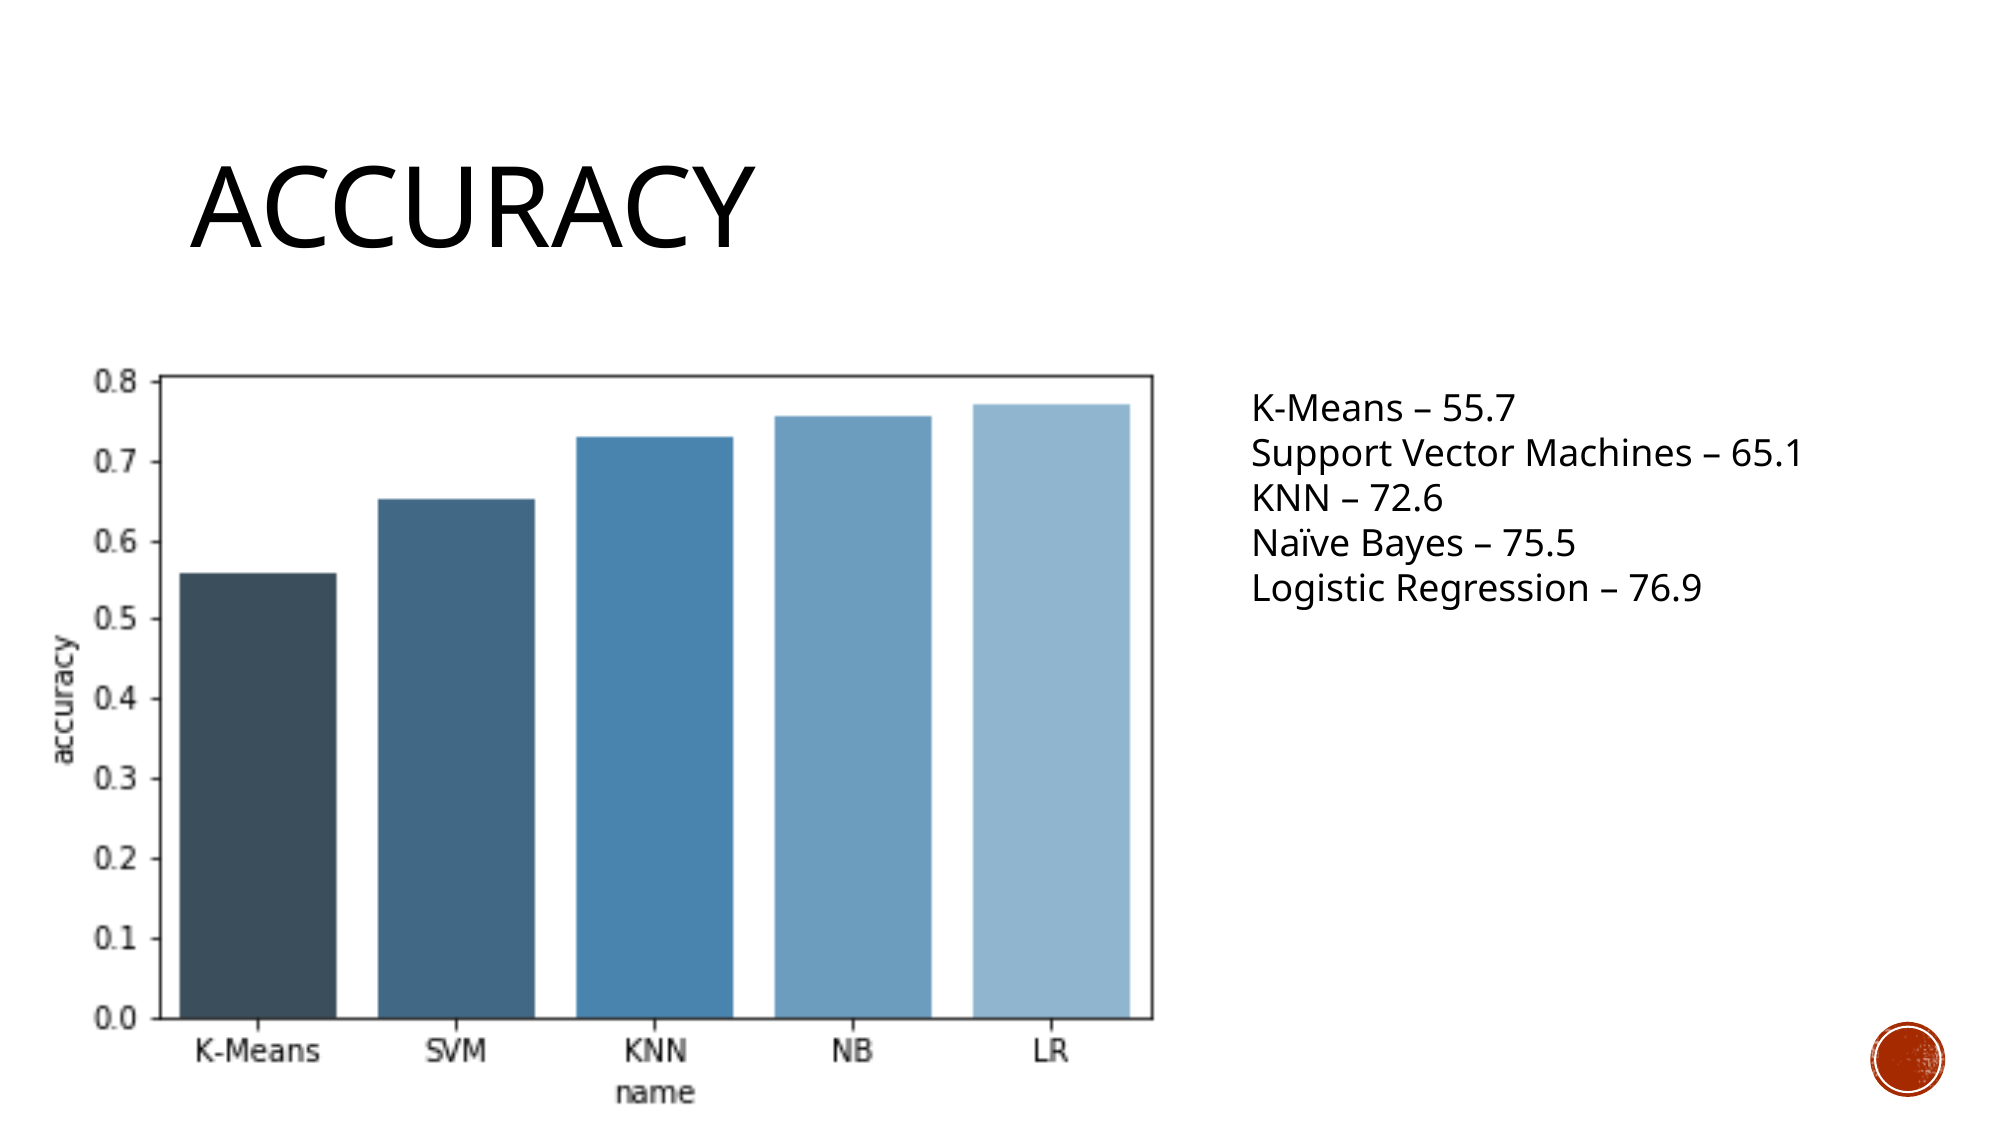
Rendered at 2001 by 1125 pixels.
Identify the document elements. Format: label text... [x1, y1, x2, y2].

text_box K-Means – 55.7 Support Vector Machines – 65.1 KNN – 72.6 Naïve Bayes – 75.5 Logistic Regression – 76.9 [1279, 377, 1913, 617]
title Accuracy [175, 79, 1826, 344]
picture [0, 272, 1279, 1125]
